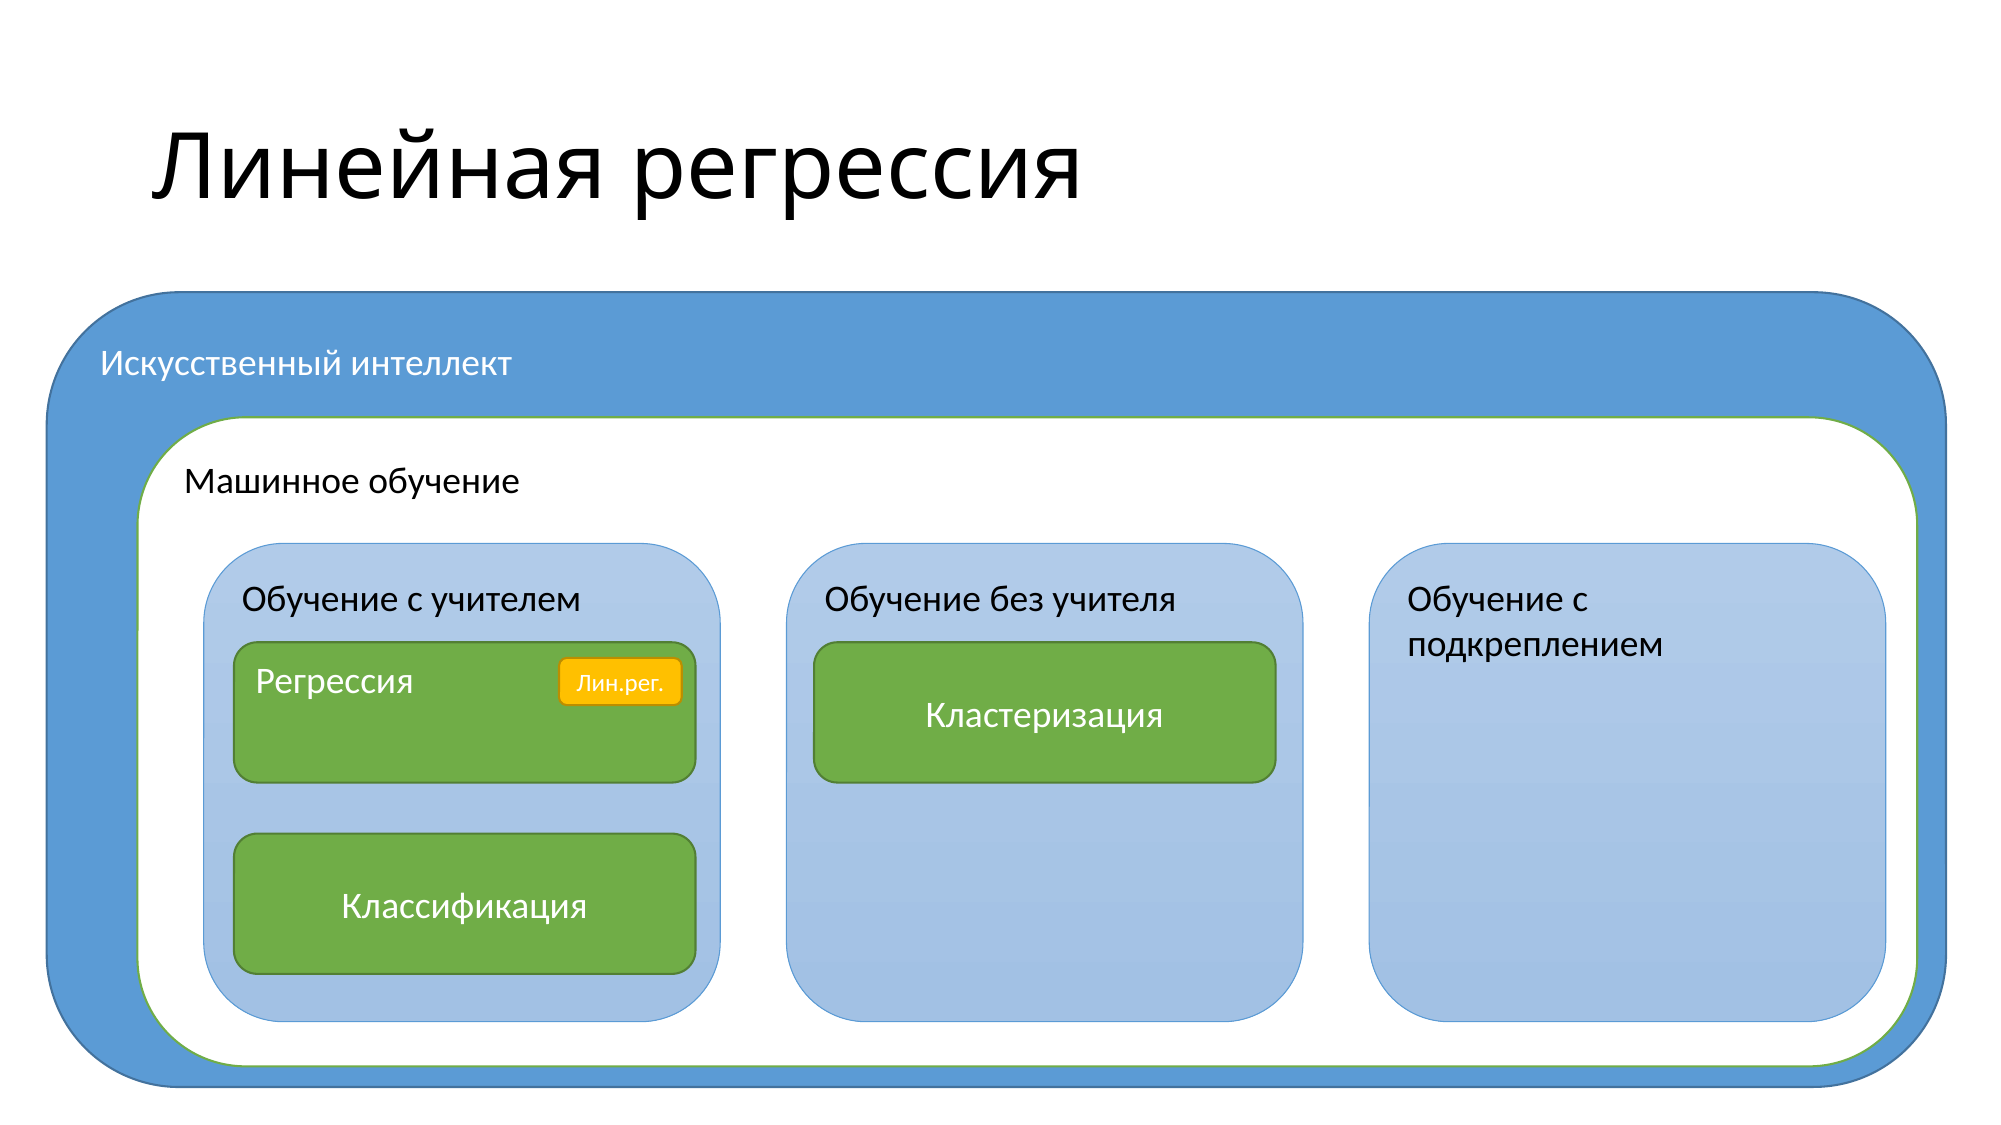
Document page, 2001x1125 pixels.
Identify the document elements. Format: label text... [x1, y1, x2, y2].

text_box Лин.рег. [557, 656, 683, 707]
text_box Классификация [232, 832, 697, 975]
text_box Искусственный интеллект [45, 291, 1948, 1089]
text_box Обучение с подкреплением [1368, 542, 1887, 1023]
text_box Кластеризация [812, 641, 1277, 784]
text_box Обучение без учителя [785, 542, 1304, 1023]
text_box Регрессия [232, 641, 697, 784]
title Линейная регрессия [137, 59, 1863, 278]
text_box Обучение с учителем [203, 542, 721, 1023]
text_box Машинное обучение [136, 416, 1919, 1068]
